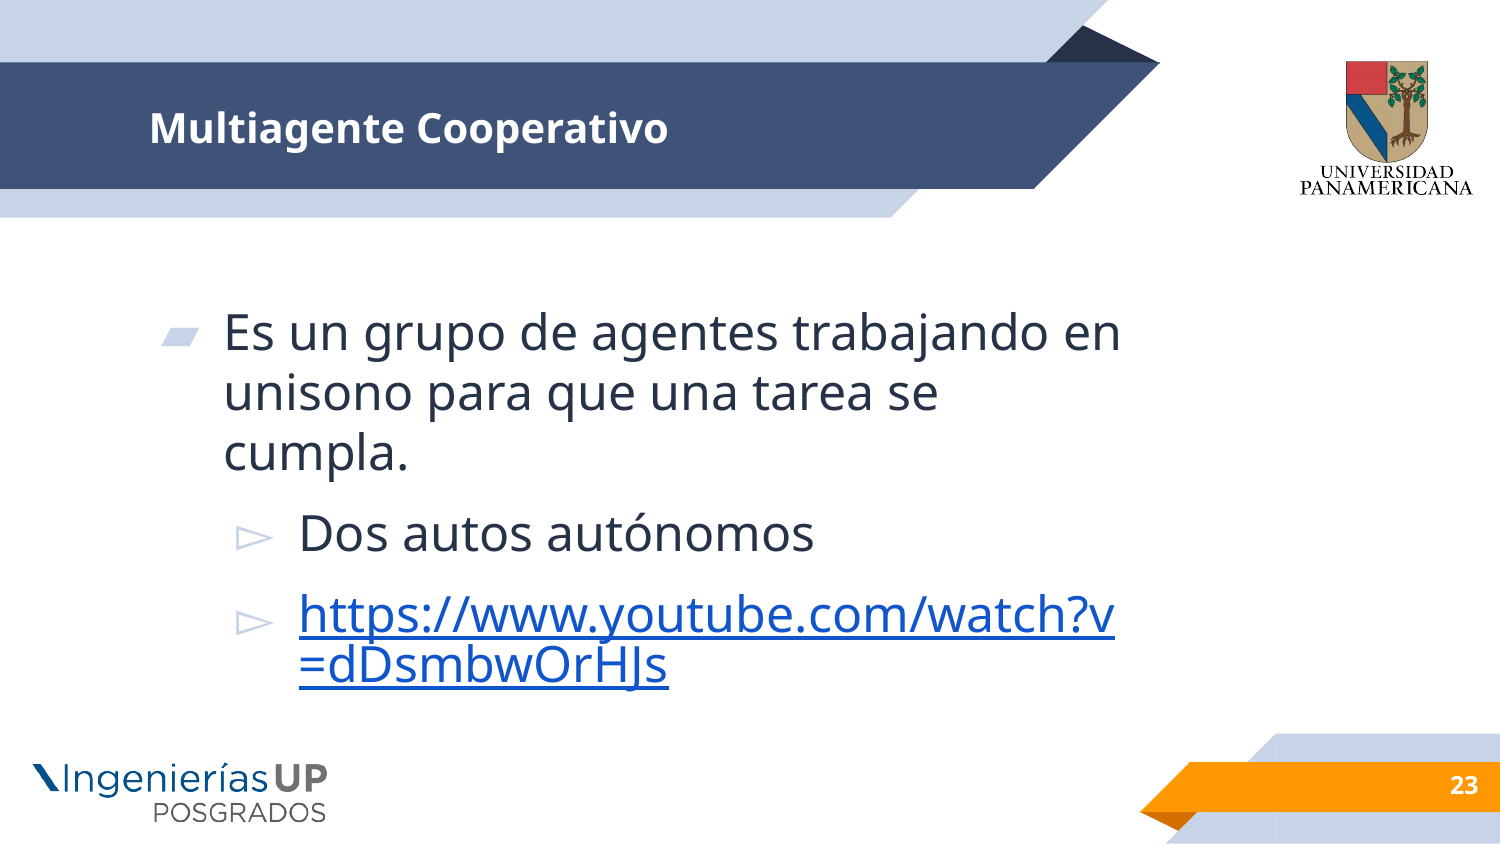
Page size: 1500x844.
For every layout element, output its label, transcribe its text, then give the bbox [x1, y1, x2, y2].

slide_number 23 [1249, 760, 1494, 813]
list Es un grupo de agentes trabajando en unisono para que una tarea se cumpla. Dos autos autónomos https://www.youtube.com/watch?v=dDsmbwOrHJs [133, 217, 1140, 734]
picture [15, 737, 344, 844]
title Multiagente Cooperativo [133, 64, 1035, 190]
picture [1286, 44, 1490, 210]
